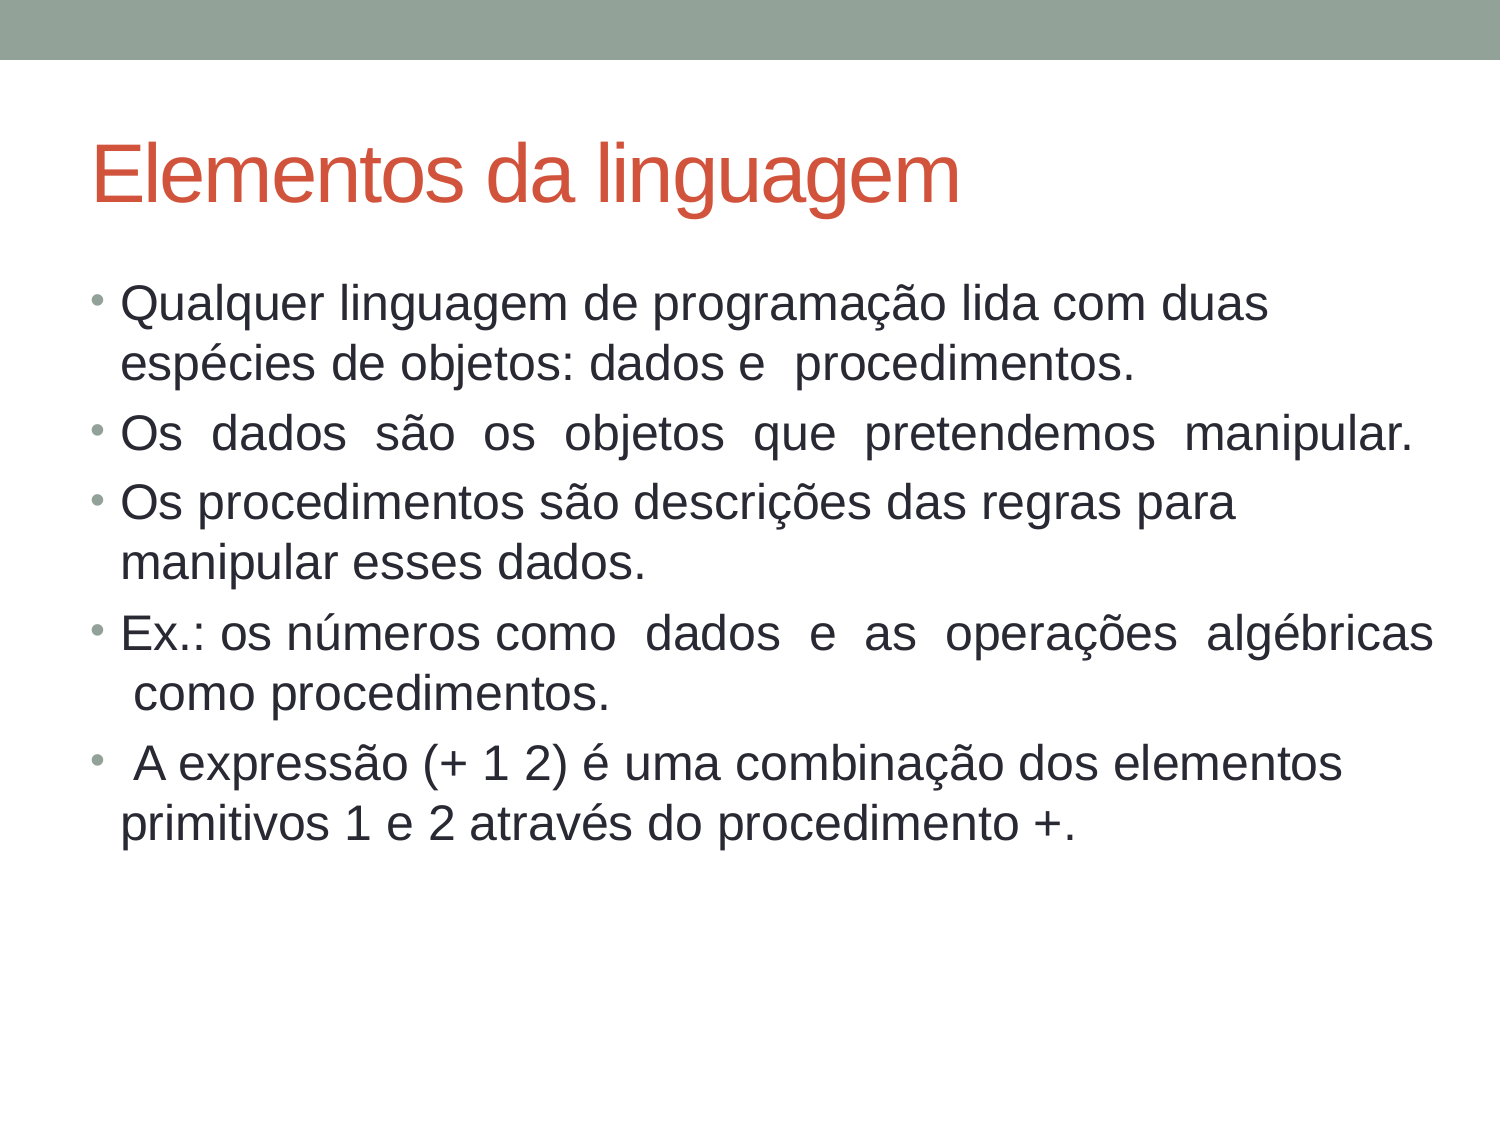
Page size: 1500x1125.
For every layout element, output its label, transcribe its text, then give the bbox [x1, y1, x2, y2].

list Qualquer linguagem de programação lida com duas espécies de objetos: dados e procedimentos. Os dados são os objetos que pretendemos manipular. Os procedimentos são descrições das regras para manipular esses dados. Ex.: os números como dados e as operações algébricas como procedimentos. A expressão (+ 1 2) é uma combinação dos elementos primitivos 1 e 2 através do procedimento +. [75, 262, 1459, 1035]
title Elementos da linguagem [75, 87, 1425, 250]
